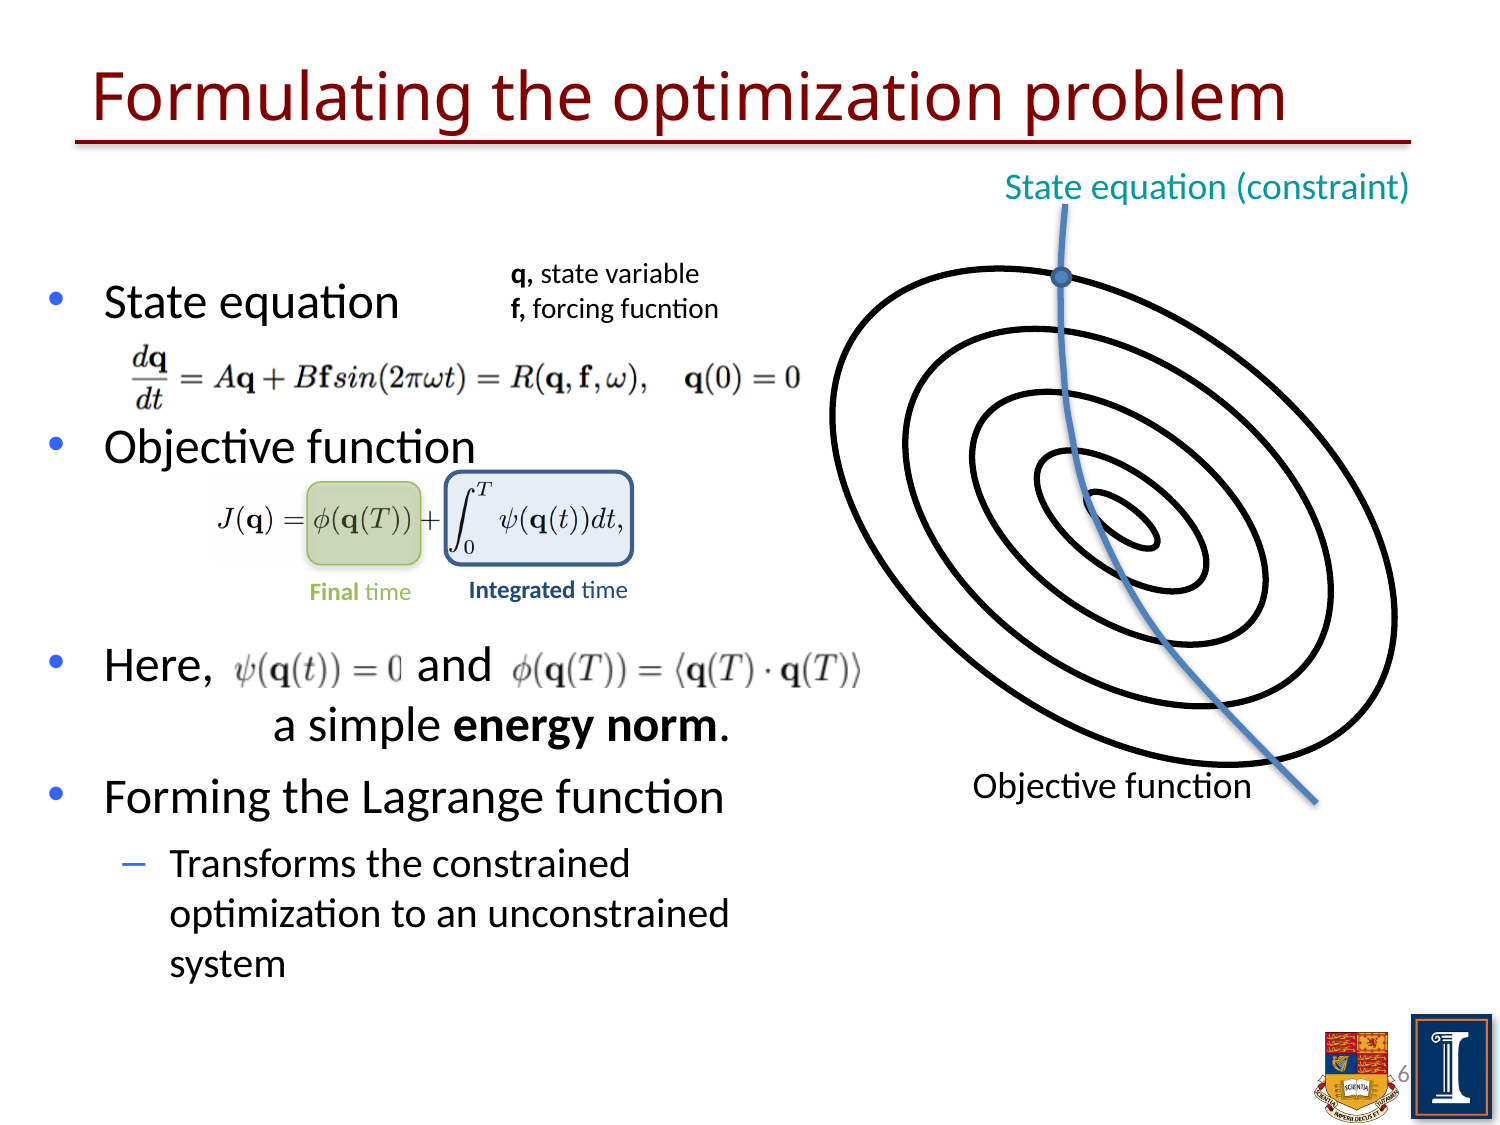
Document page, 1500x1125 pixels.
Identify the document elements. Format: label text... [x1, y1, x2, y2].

text_box [1111, 298, 1397, 756]
text_box Final time [294, 574, 427, 613]
picture [234, 651, 402, 688]
text_box [1058, 305, 1319, 805]
list State equation Objective function Here, and a simple energy norm. Forming the Lagrange function Transforms the constrained optimization to an unconstrained system [47, 268, 827, 989]
text_box [1050, 266, 1073, 288]
text_box Integrated time [454, 566, 644, 611]
text_box State equation (constraint) [990, 154, 1141, 305]
title Formulating the optimization problem [75, 45, 1425, 142]
picture [212, 471, 633, 565]
picture [1314, 1103, 1399, 1123]
text_box Objective function [957, 753, 1108, 904]
picture [1314, 1032, 1399, 1042]
text_box q, state variable f, forcing fucntion [496, 246, 647, 323]
picture [113, 325, 822, 428]
slide_number 6 [1074, 1042, 1425, 1103]
picture [512, 651, 861, 688]
text_box [830, 266, 1265, 767]
picture [1411, 1014, 1492, 1119]
